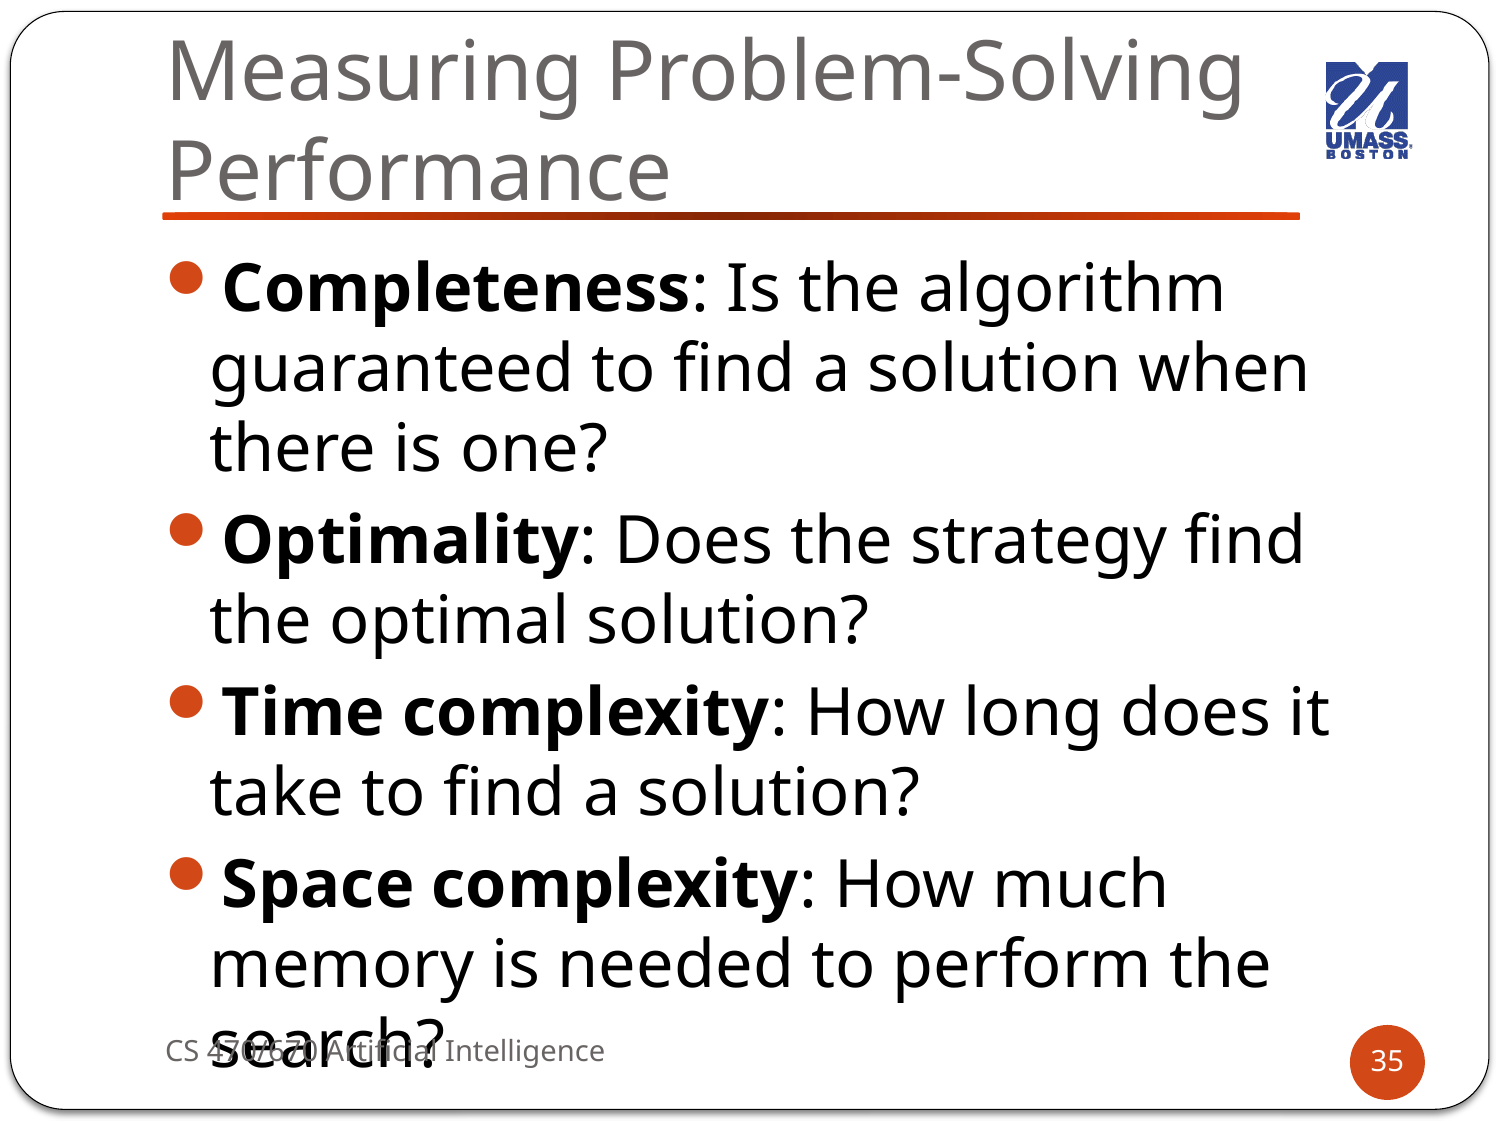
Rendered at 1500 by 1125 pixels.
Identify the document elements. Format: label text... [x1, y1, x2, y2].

footer CS 470/670 Artificial Intelligence [150, 1012, 800, 1088]
list Completeness: Is the algorithm guaranteed to find a solution when there is one? Optimality: Does the strategy find the optimal solution? Time complexity: How long does it take to find a solution? Space complexity: How much memory is needed to perform the search? [149, 237, 1426, 988]
title Measuring Problem-Solving Performance [149, 44, 1426, 233]
slide_number 35 [1349, 1024, 1425, 1100]
